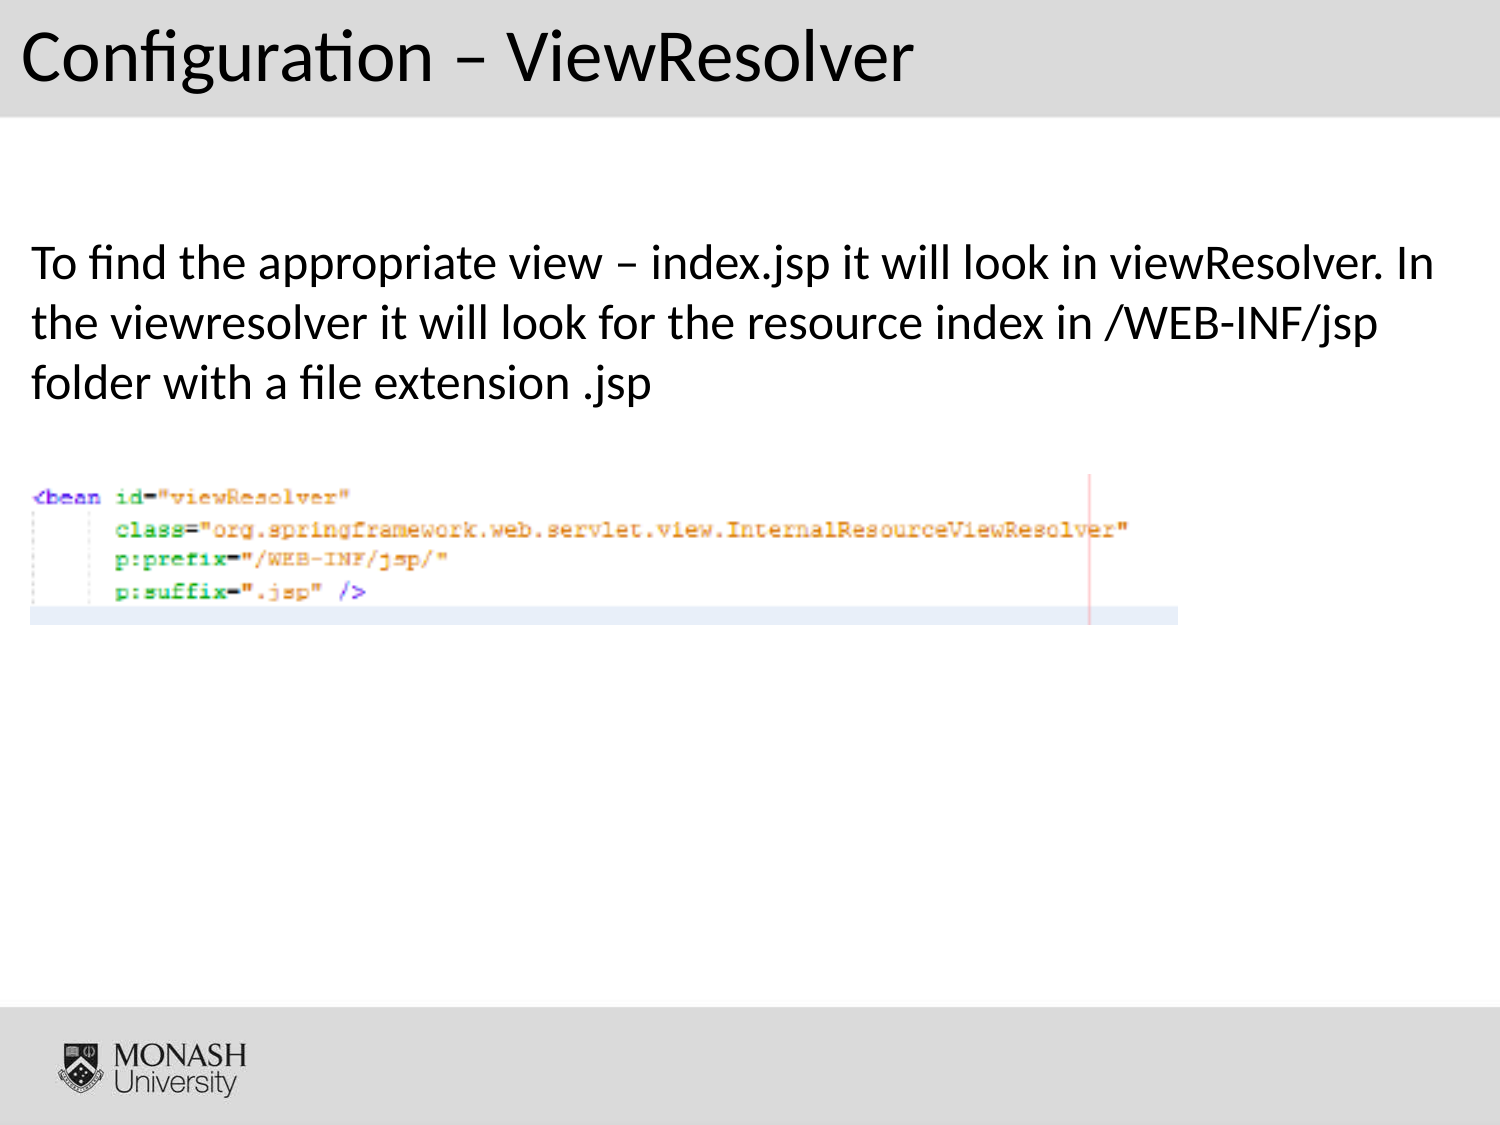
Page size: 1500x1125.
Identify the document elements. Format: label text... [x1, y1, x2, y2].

title Configuration – ViewResolver [21, 6, 1479, 98]
list To find the appropriate view – index.jsp it will look in viewResolver. In the viewresolver it will look for the resource index in /WEB-INF/jsp folder with a file extension .jsp [30, 229, 1436, 412]
picture [0, 0, 1500, 1125]
